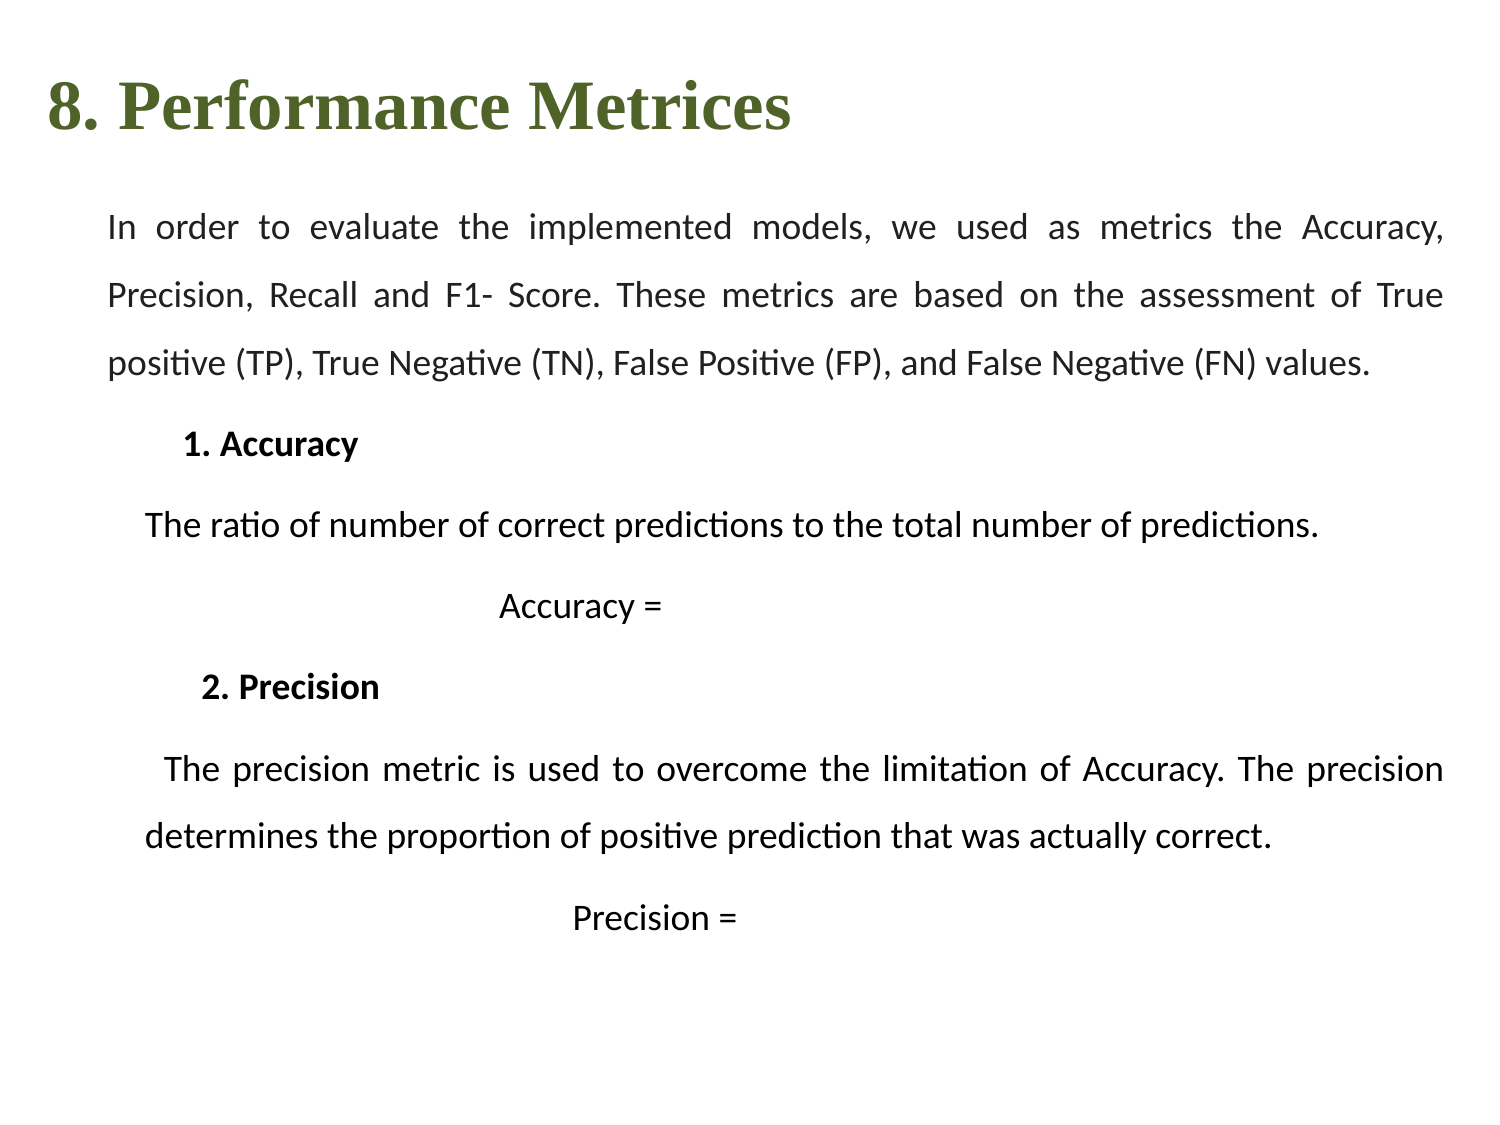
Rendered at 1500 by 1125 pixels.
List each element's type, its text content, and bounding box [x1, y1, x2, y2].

text_box 8. Performance Metrices [32, 42, 842, 160]
